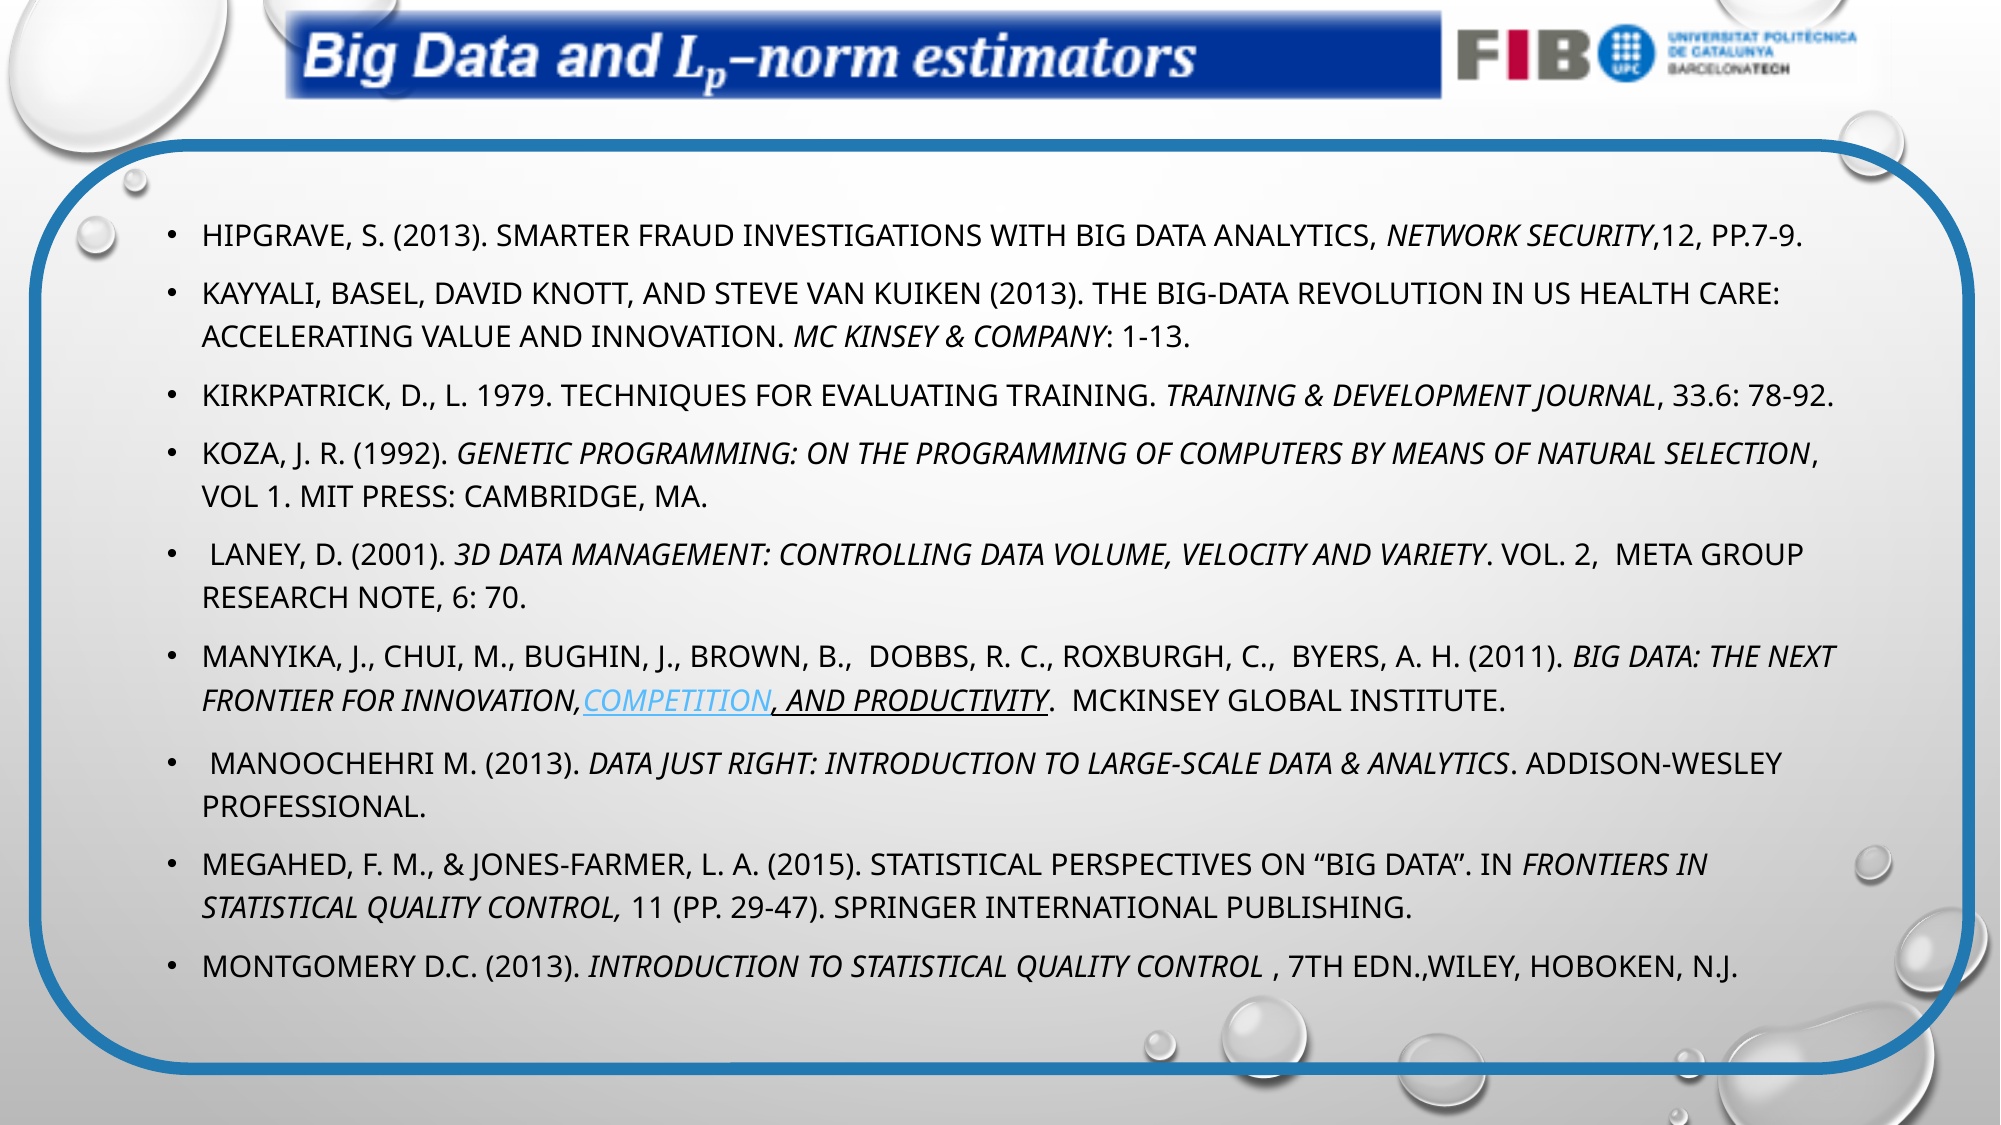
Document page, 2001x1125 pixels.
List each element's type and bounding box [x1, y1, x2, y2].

picture [0, 0, 2000, 1125]
text_box [33, 144, 1970, 1071]
